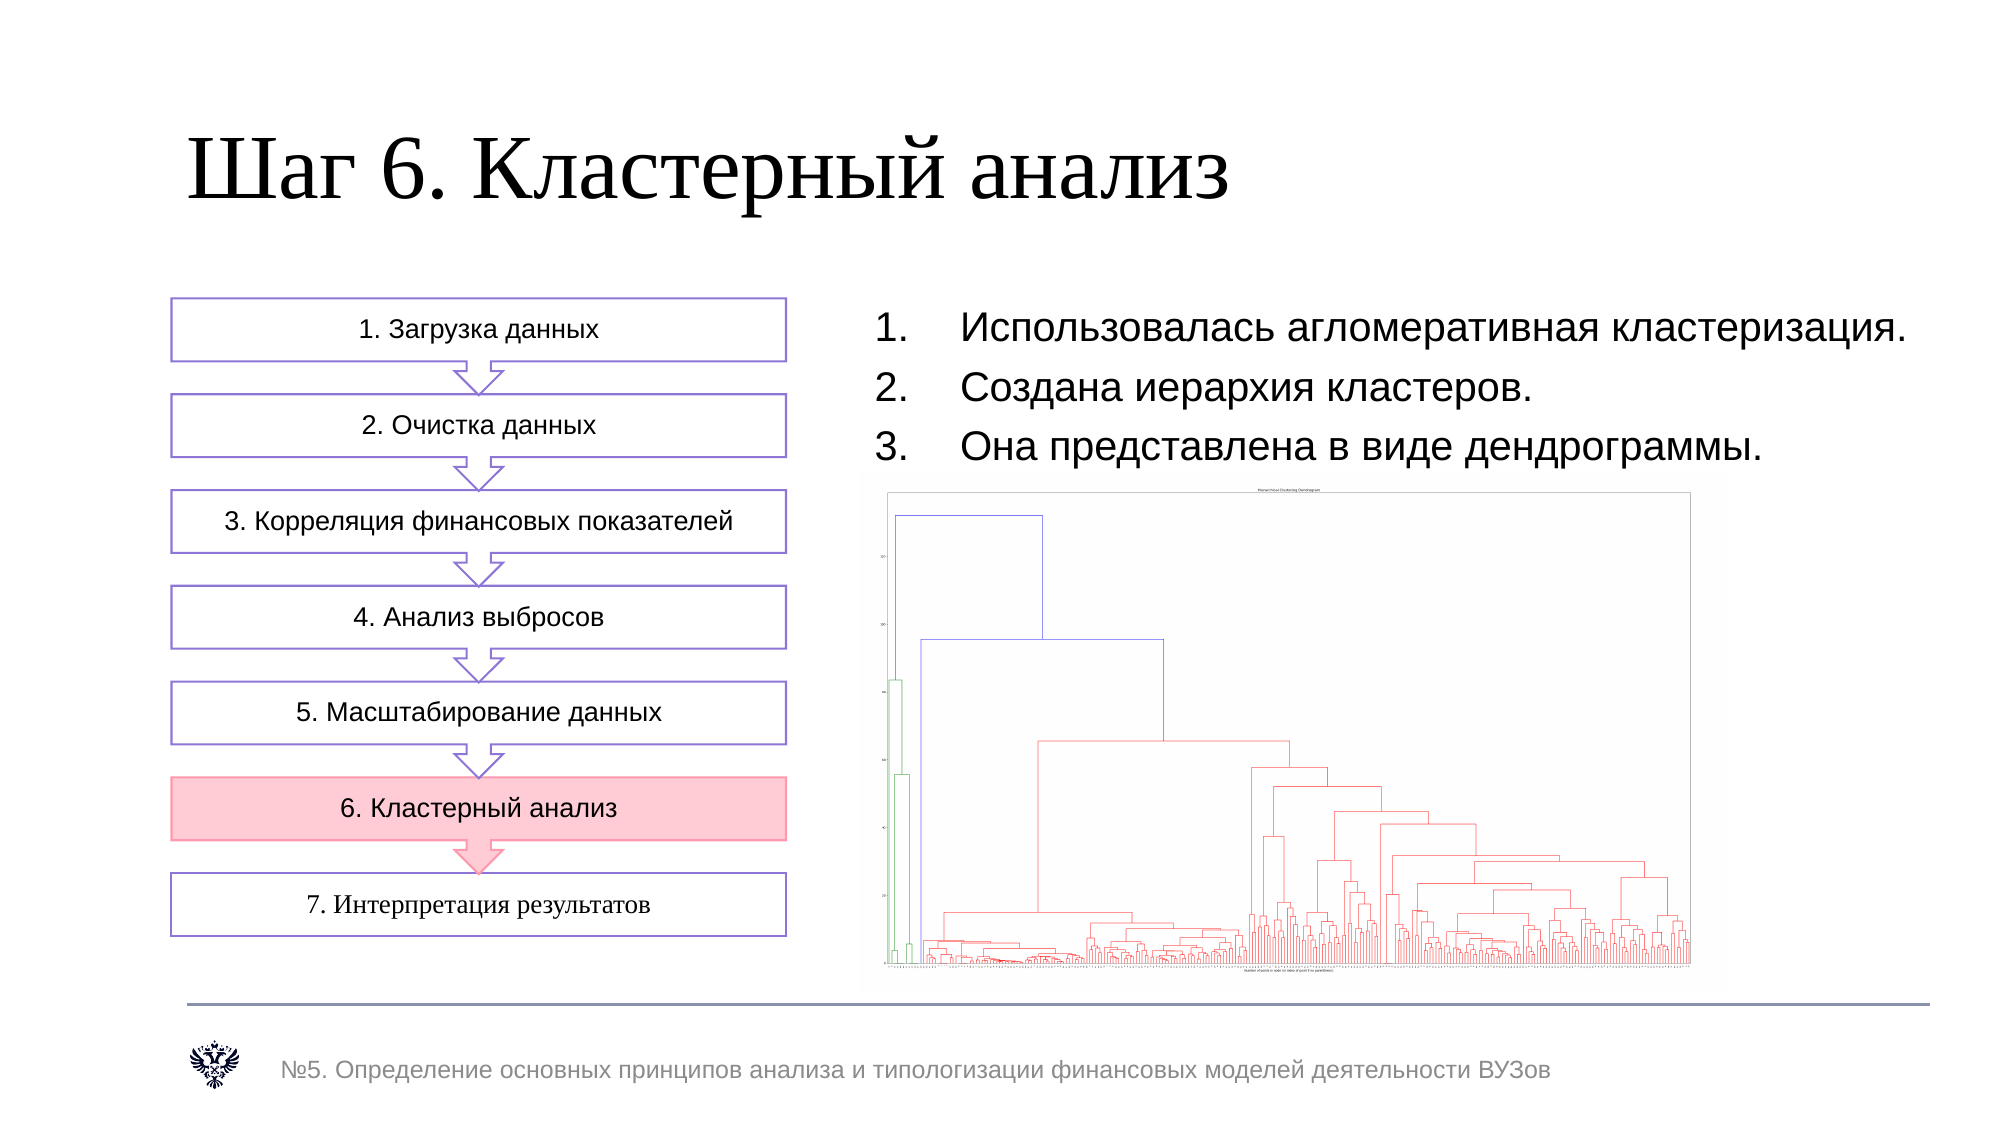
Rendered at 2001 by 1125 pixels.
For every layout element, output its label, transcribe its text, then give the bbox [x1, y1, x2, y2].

picture [190, 1040, 239, 1089]
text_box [171, 298, 786, 936]
footer №5. Определение основных принципов анализа и типологизации финансовых моделей деятельности ВУЗов [265, 1035, 1741, 1103]
list Использовалась агломеративная кластеризация. Создана иерархия кластеров. Она представлена ​​в виде дендрограммы. [859, 298, 1931, 509]
title Шаг 6. Кластерный анализ [171, 59, 1943, 278]
picture [859, 470, 1727, 993]
